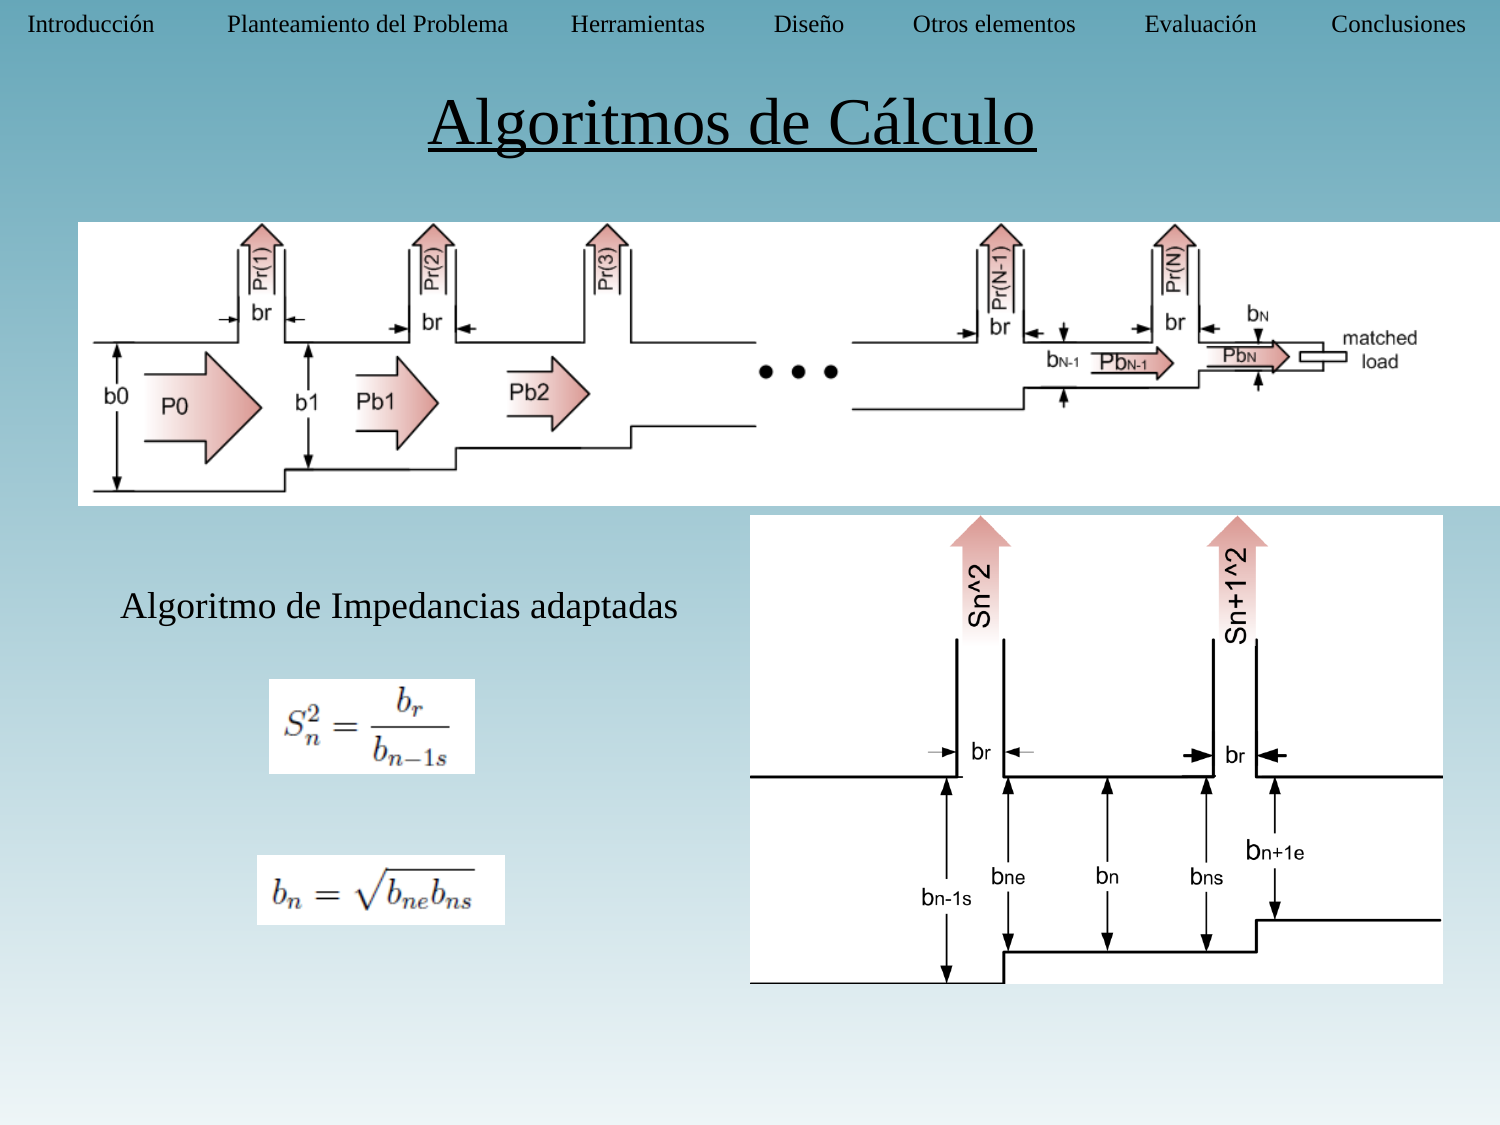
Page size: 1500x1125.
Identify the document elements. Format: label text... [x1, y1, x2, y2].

picture [257, 855, 505, 925]
picture [749, 515, 1443, 984]
picture [78, 222, 1500, 507]
picture [269, 679, 475, 774]
text_box Algoritmos de Cálculo [269, 70, 1196, 165]
text_box Introducción Planteamiento del Problema Herramientas Diseño Otros elementos Evaluación Conclusiones [0, 0, 1500, 45]
text_box Algoritmo de Impedancias adaptadas [105, 574, 743, 769]
